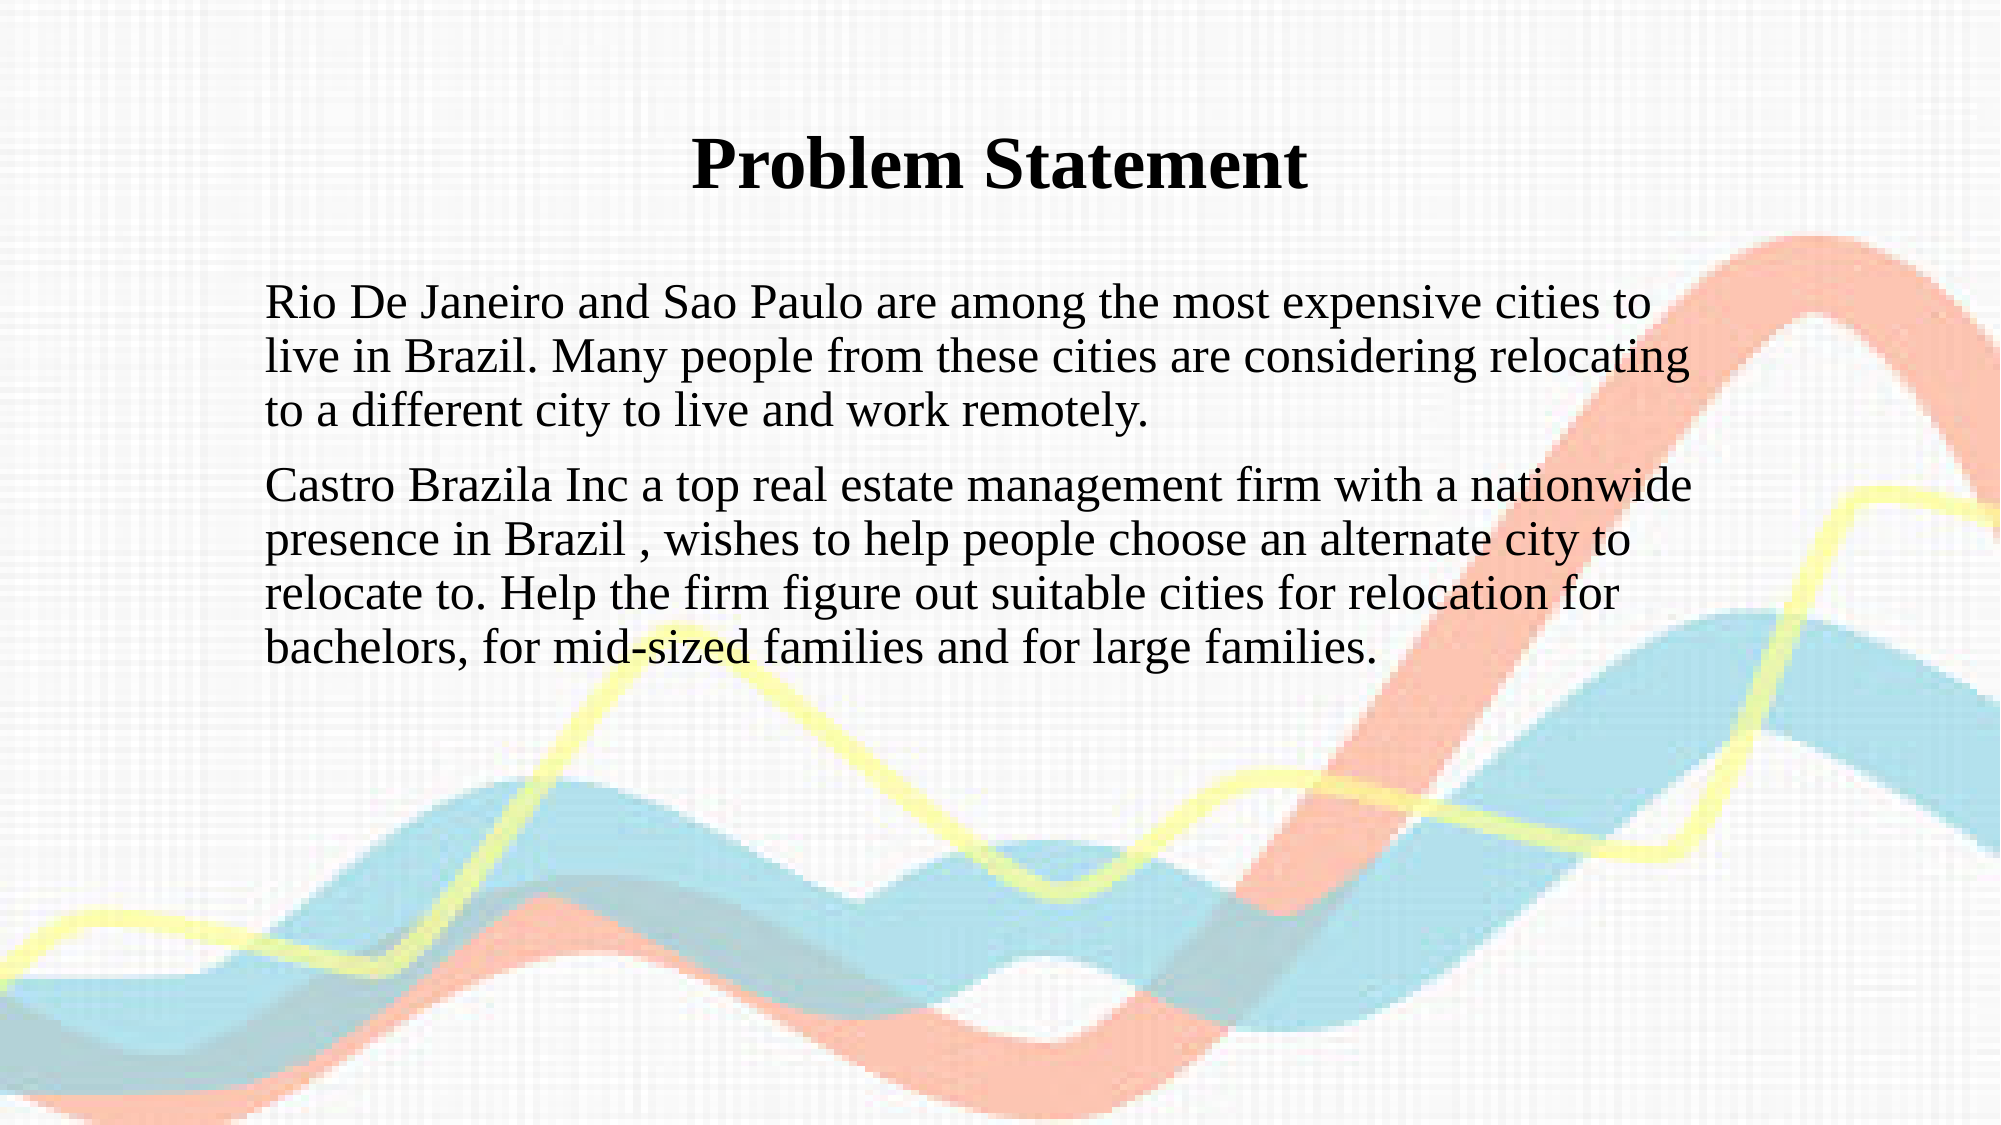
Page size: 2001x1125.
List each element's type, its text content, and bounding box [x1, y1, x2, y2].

title Problem Statement [249, 21, 1750, 212]
subtitle Rio De Janeiro and Sao Paulo are among the most expensive cities to live in Brazil. Many people from these cities are considering relocating to a different city to live and work remotely. Castro Brazila Inc a top real estate management firm with a nationwide presence in Brazil , wishes to help people choose an alternate city to relocate to. Help the firm figure out suitable cities for relocation for bachelors, for mid-sized families and for large families. [249, 268, 1750, 863]
